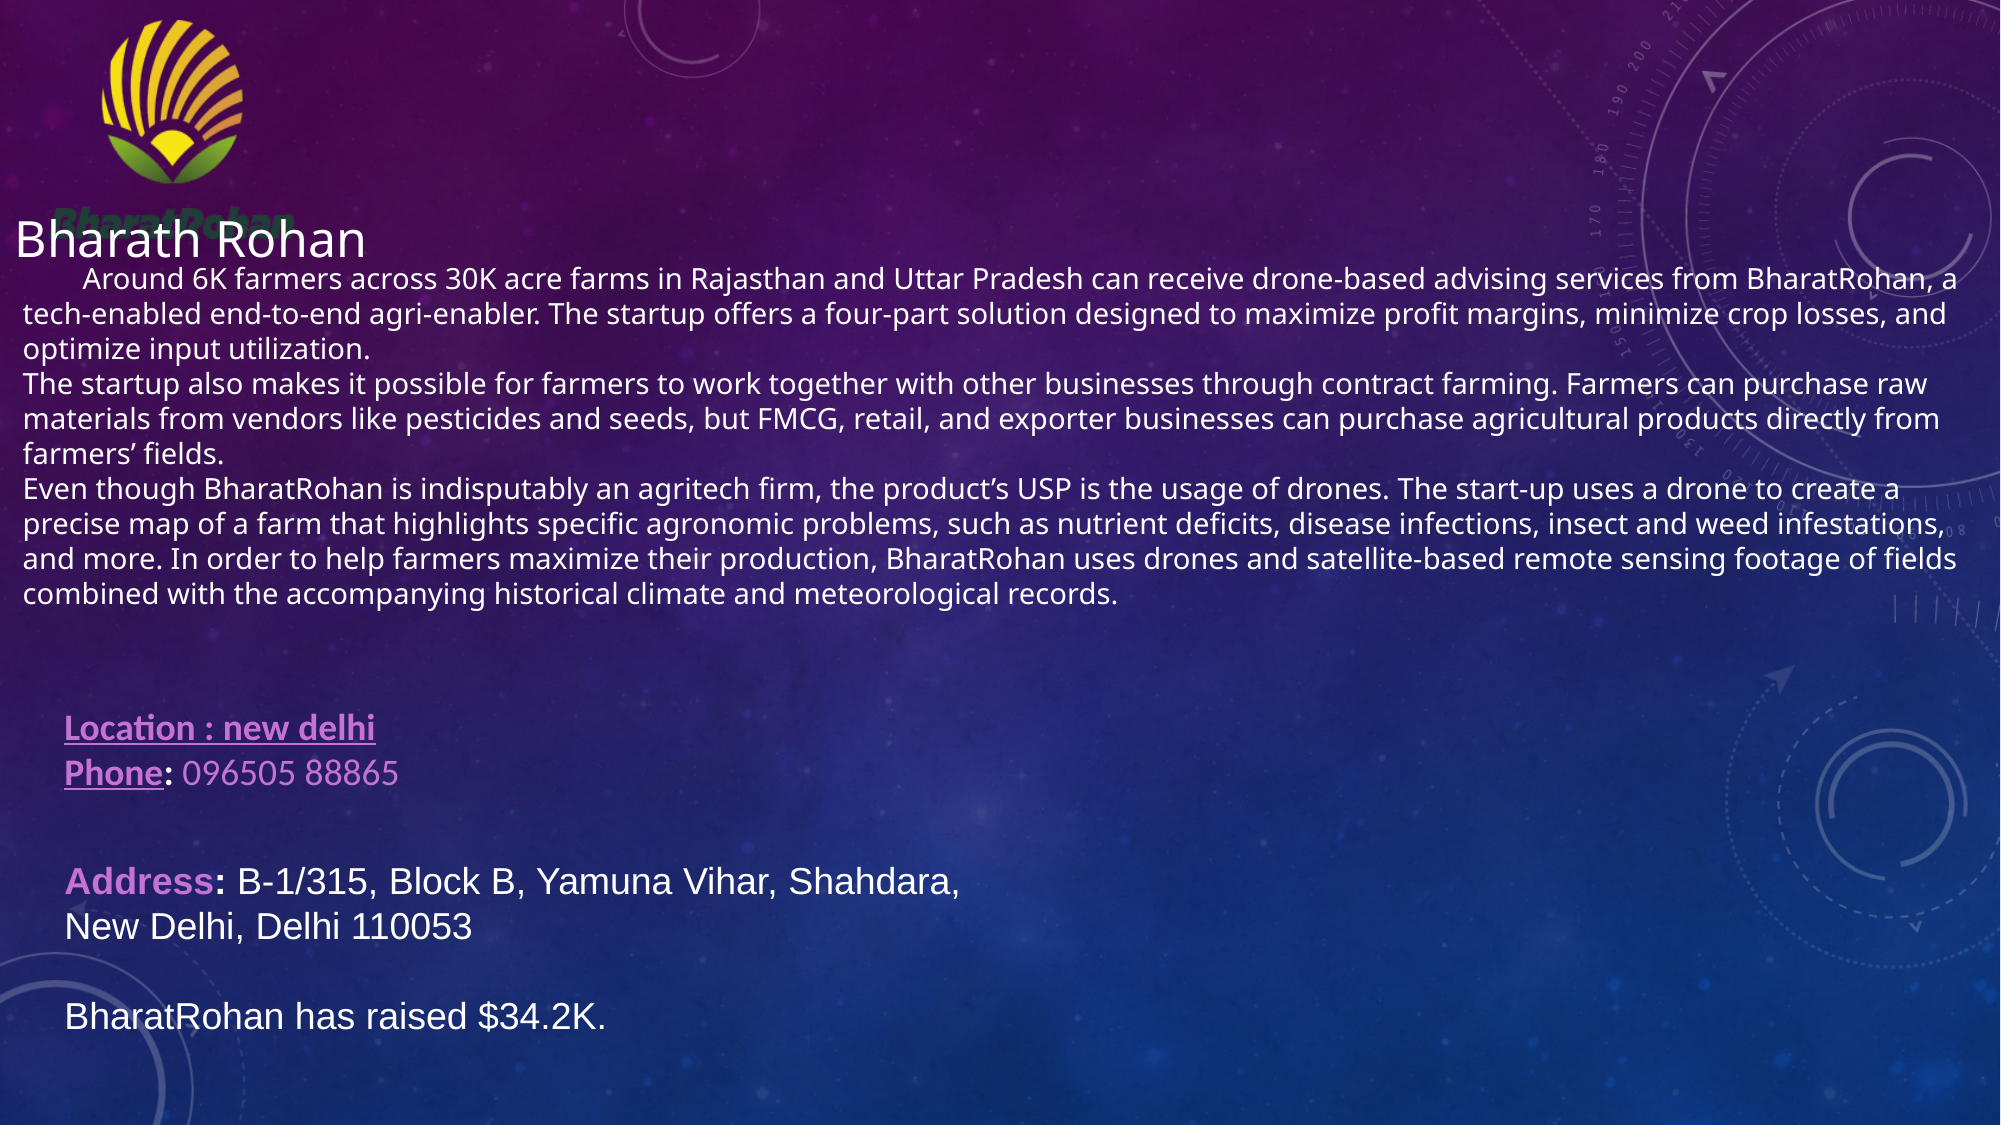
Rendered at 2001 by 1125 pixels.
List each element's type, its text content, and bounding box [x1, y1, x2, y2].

text_box Location : new delhi Phone: 096505 88865 [49, 695, 1057, 849]
text_box Address: B-1/315, Block B, Yamuna Vihar, Shahdara, New Delhi, Delhi 110053 BharatRohan has raised $34.2K. [49, 849, 1057, 1045]
text_box Bharath Rohan [0, 199, 529, 275]
text_box Around 6K farmers across 30K acre farms in Rajasthan and Uttar Pradesh can receive drone-based advising services from BharatRohan, a tech-enabled end-to-end agri-enabler. The startup offers a four-part solution designed to maximize profit margins, minimize crop losses, and optimize input utilization. The startup also makes it possible for farmers to work together with other businesses through contract farming. Farmers can purchase raw materials from vendors like pesticides and seeds, but FMCG, retail, and exporter businesses can purchase agricultural products directly from farmers’ fields. Even though BharatRohan is indisputably an agritech firm, the product’s USP is the usage of drones. The start-up uses a drone to create a precise map of a farm that highlights specific agronomic problems, such as nutrient deficits, disease infections, insect and weed infestations, and more. In order to help farmers maximize their production, BharatRohan uses drones and satellite-based remote sensing footage of fields combined with the accompanying historical climate and meteorological records. [22, 260, 1978, 675]
picture [0, 0, 2001, 1125]
